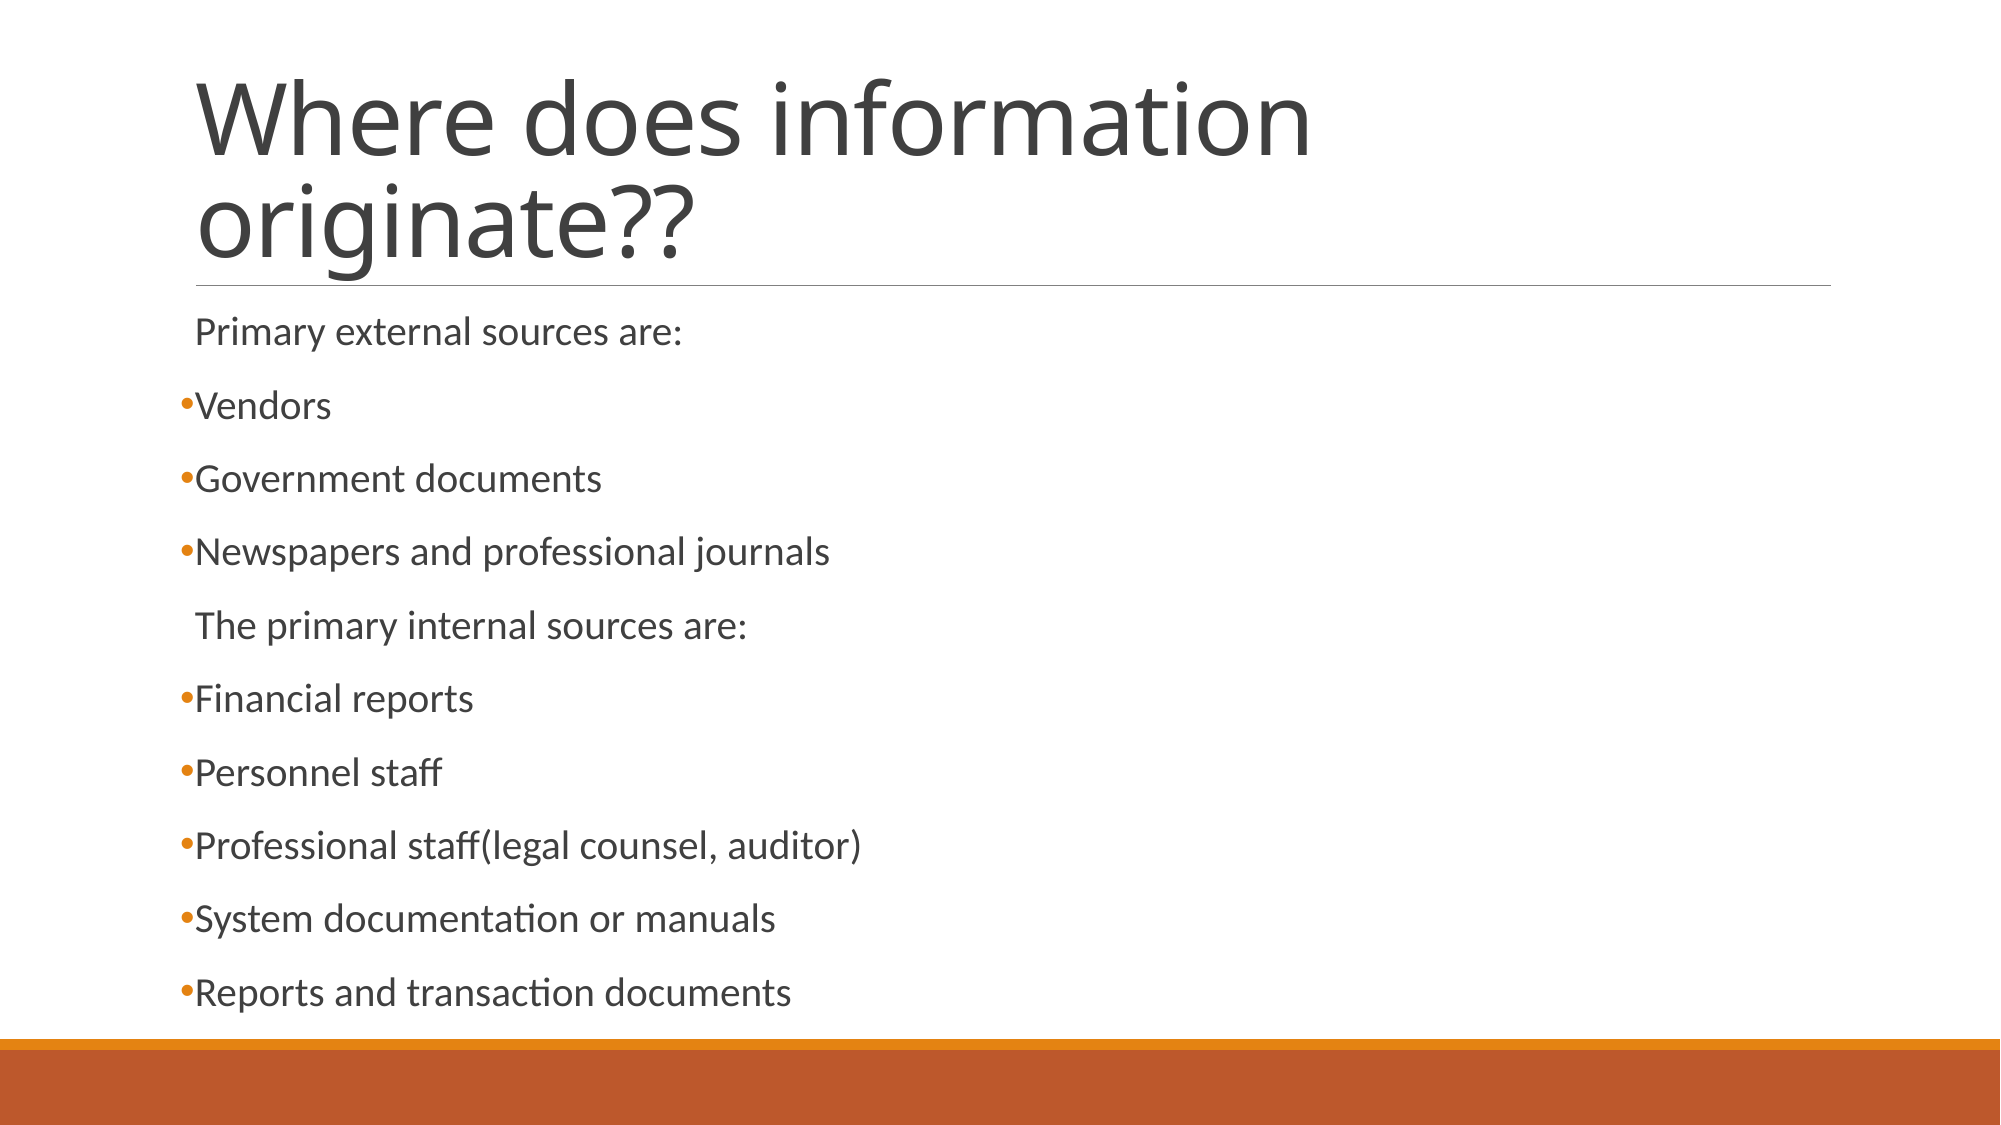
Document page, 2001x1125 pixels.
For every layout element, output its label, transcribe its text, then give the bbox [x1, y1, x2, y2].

list Primary external sources are: Vendors Government documents Newspapers and professional journals The primary internal sources are: Financial reports Personnel staff Professional staff(legal counsel, auditor) System documentation or manuals Reports and transaction documents [180, 302, 1830, 1025]
title Where does information originate?? [180, 47, 1830, 285]
